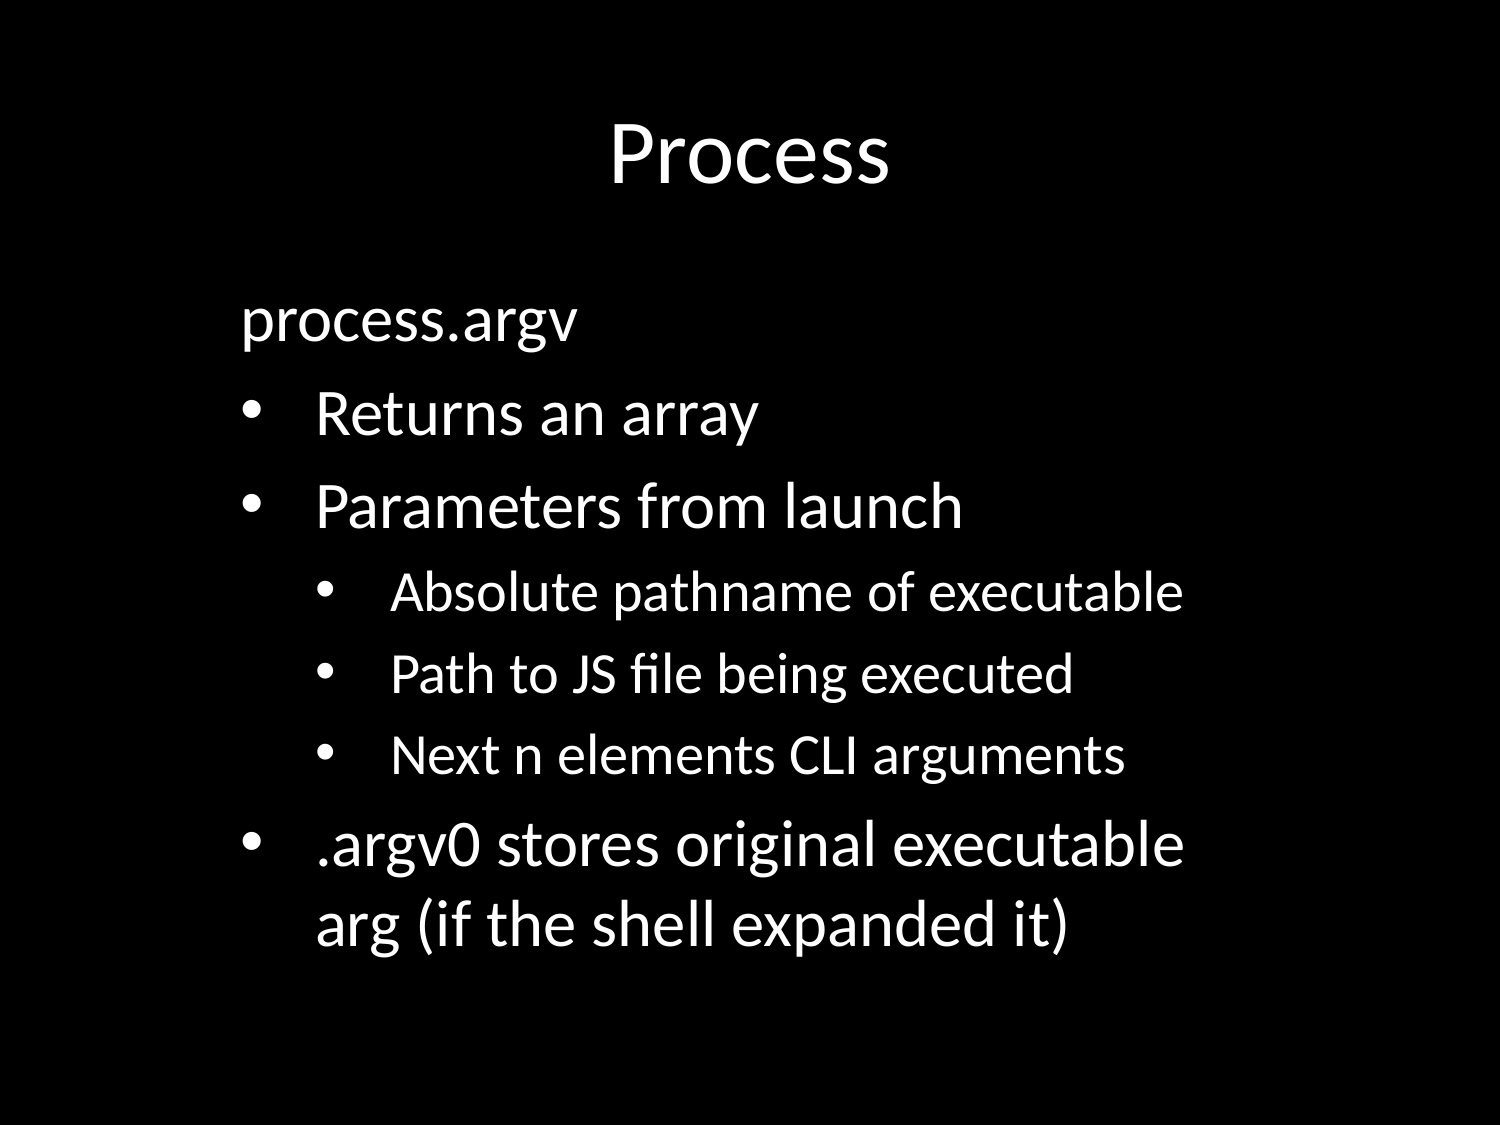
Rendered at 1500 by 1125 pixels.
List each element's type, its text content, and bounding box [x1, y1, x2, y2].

subtitle process.argv Returns an array Parameters from launch Absolute pathname of executable Path to JS file being executed Next n elements CLI arguments .argv0 stores original executable arg (if the shell expanded it) [225, 267, 1275, 1024]
title Process [112, 26, 1388, 268]
